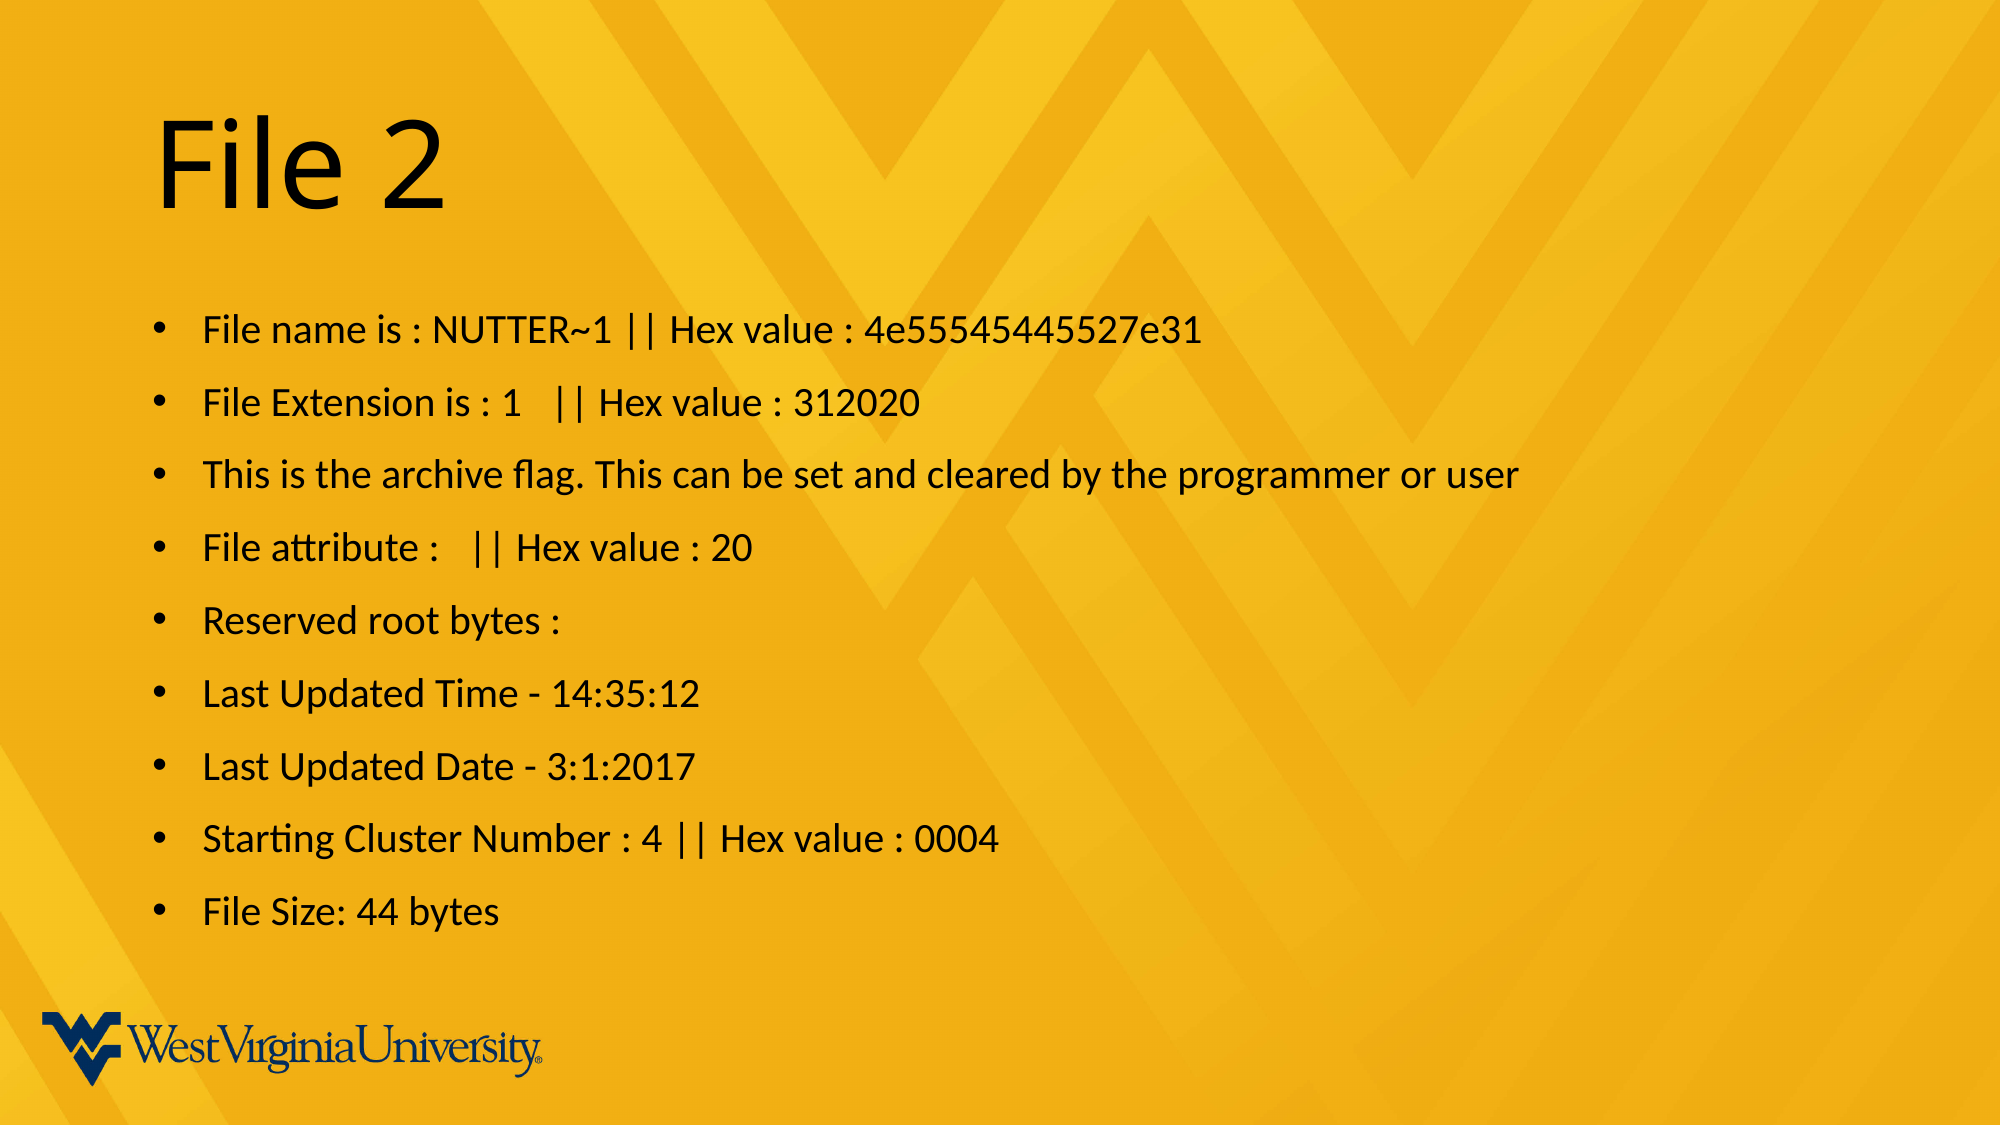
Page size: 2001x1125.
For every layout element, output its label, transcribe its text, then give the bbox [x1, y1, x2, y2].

title File 2 [137, 60, 1863, 278]
list File name is : NUTTER~1 || Hex value : 4e55545445527e31 File Extension is : 1 || Hex value : 312020 This is the archive flag. This can be set and cleared by the programmer or user File attribute : || Hex value : 20 Reserved root bytes : Last Updated Time - 14:35:12 Last Updated Date - 3:1:2017 Starting Cluster Number : 4 || Hex value : 0004 File Size: 44 bytes [137, 299, 1863, 1014]
picture [0, 0, 2000, 1125]
